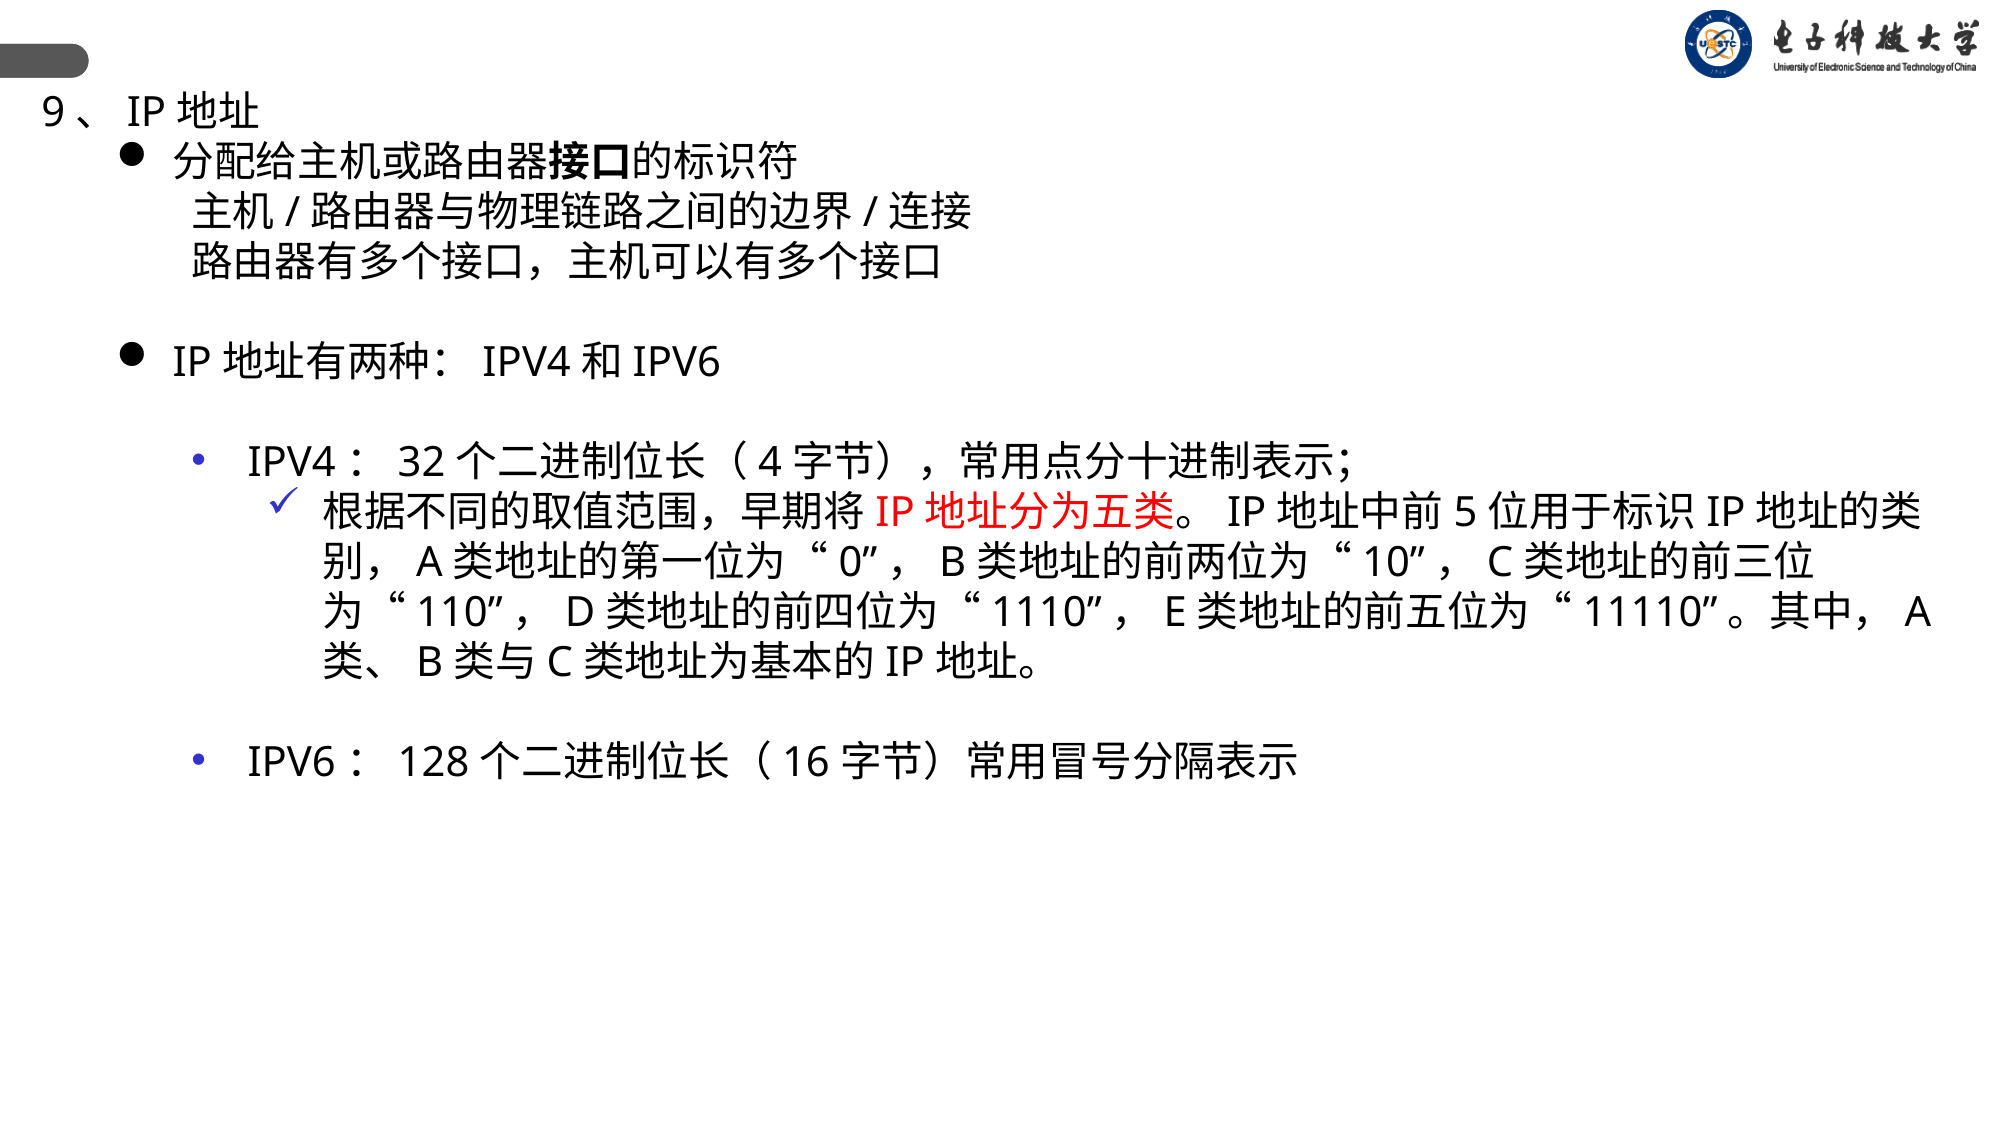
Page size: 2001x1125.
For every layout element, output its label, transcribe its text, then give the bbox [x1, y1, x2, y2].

text_box 9、IP地址 分配给主机或路由器接口的标识符 主机/路由器与物理链路之间的边界/连接 路由器有多个接口，主机可以有多个接口 IP地址有两种：IPV4和IPV6 IPV4：32个二进制位长（4字节），常用点分十进制表示； 根据不同的取值范围，早期将IP地址分为五类。IP地址中前5位用于标识IP地址的类别，A类地址的第一位为“0”，B类地址的前两位为“10”，C类地址的前三位为“110”，D类地址的前四位为“1110”，E类地址的前五位为“11110”。其中，A类、B类与C类地址为基本的IP地址。 IPV6：128个二进制位长（16字节）常用冒号分隔表示 [26, 76, 1958, 792]
picture [1685, 10, 1979, 78]
